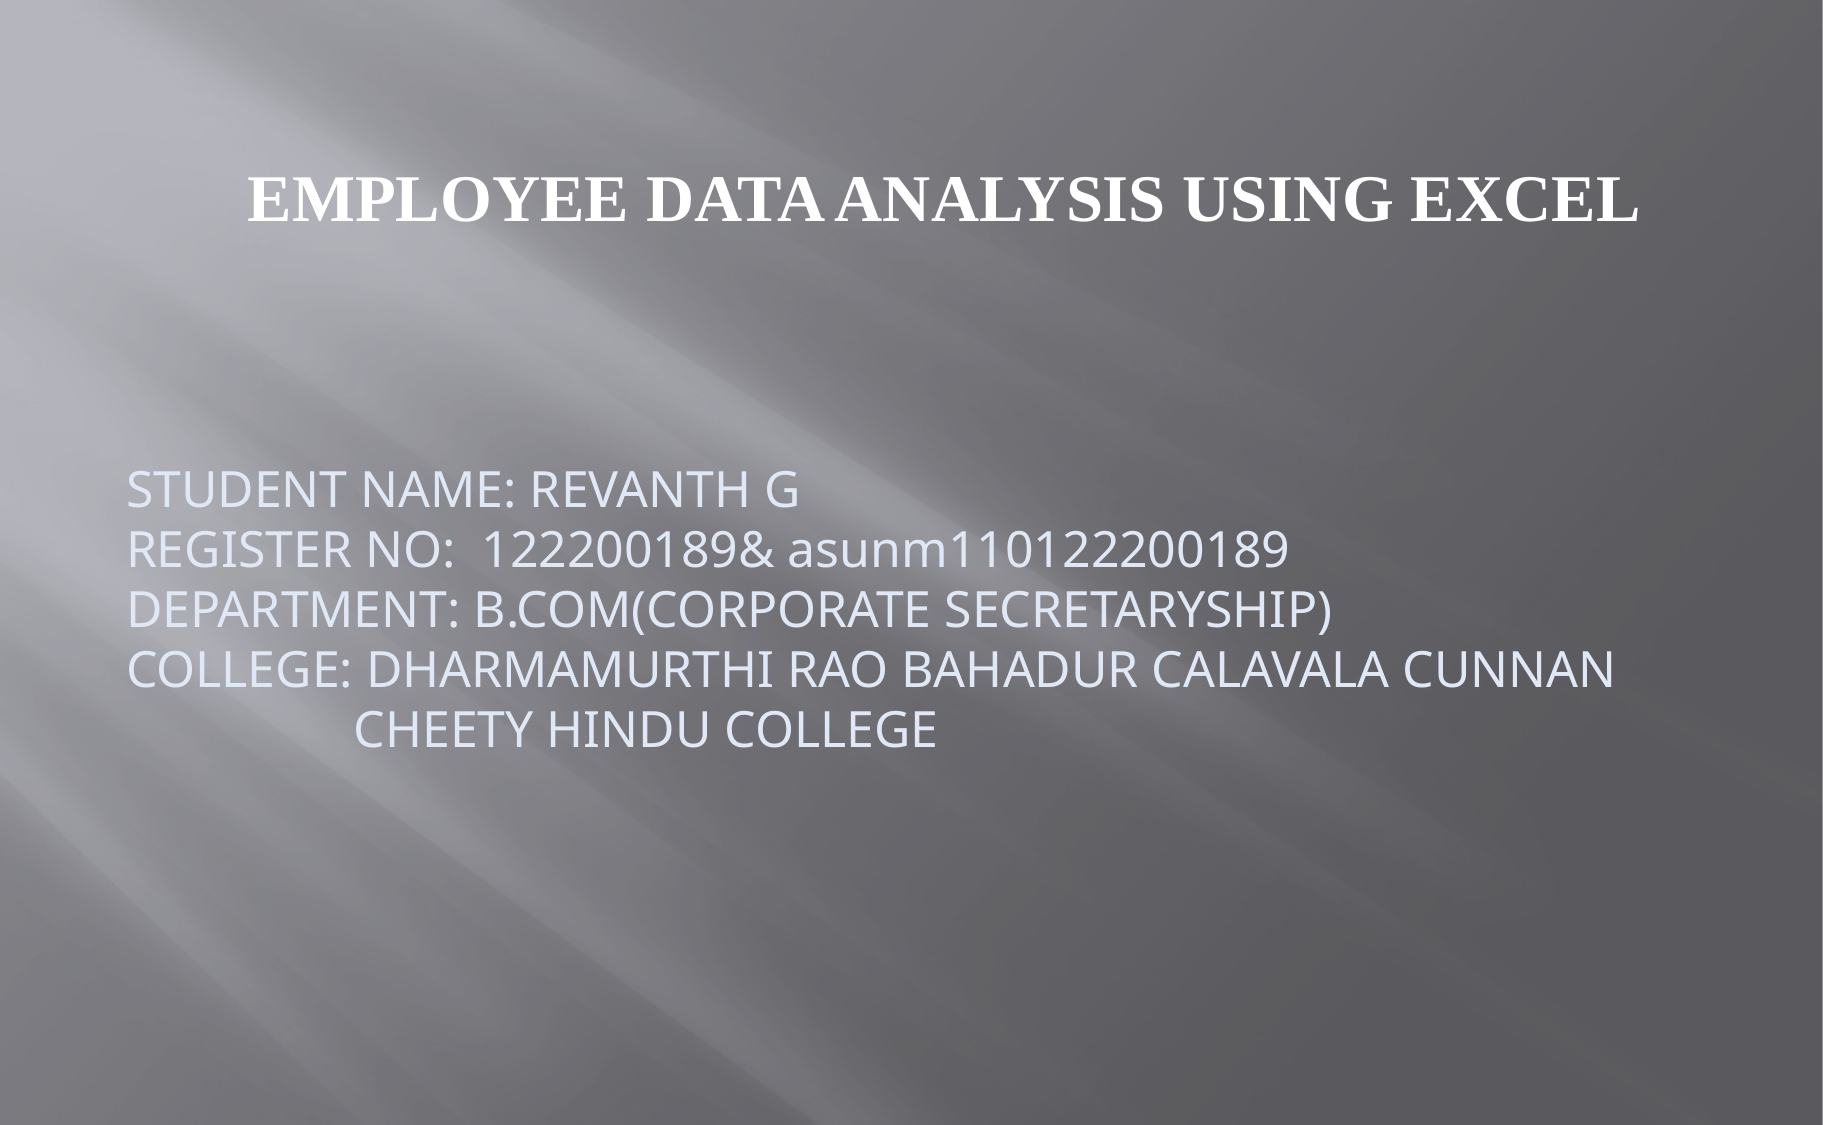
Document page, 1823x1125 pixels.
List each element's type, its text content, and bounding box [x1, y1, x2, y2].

text_box STUDENT NAME: REVANTH G REGISTER NO: 122200189& asunm110122200189 DEPARTMENT: B.COM(CORPORATE SECRETARYSHIP) COLLEGE: DHARMAMURTHI RAO BAHADUR CALAVALA CUNNAN CHEETY HINDU COLLEGE [111, 449, 1823, 825]
title Employee Data Analysis using Excel [0, 123, 1702, 315]
